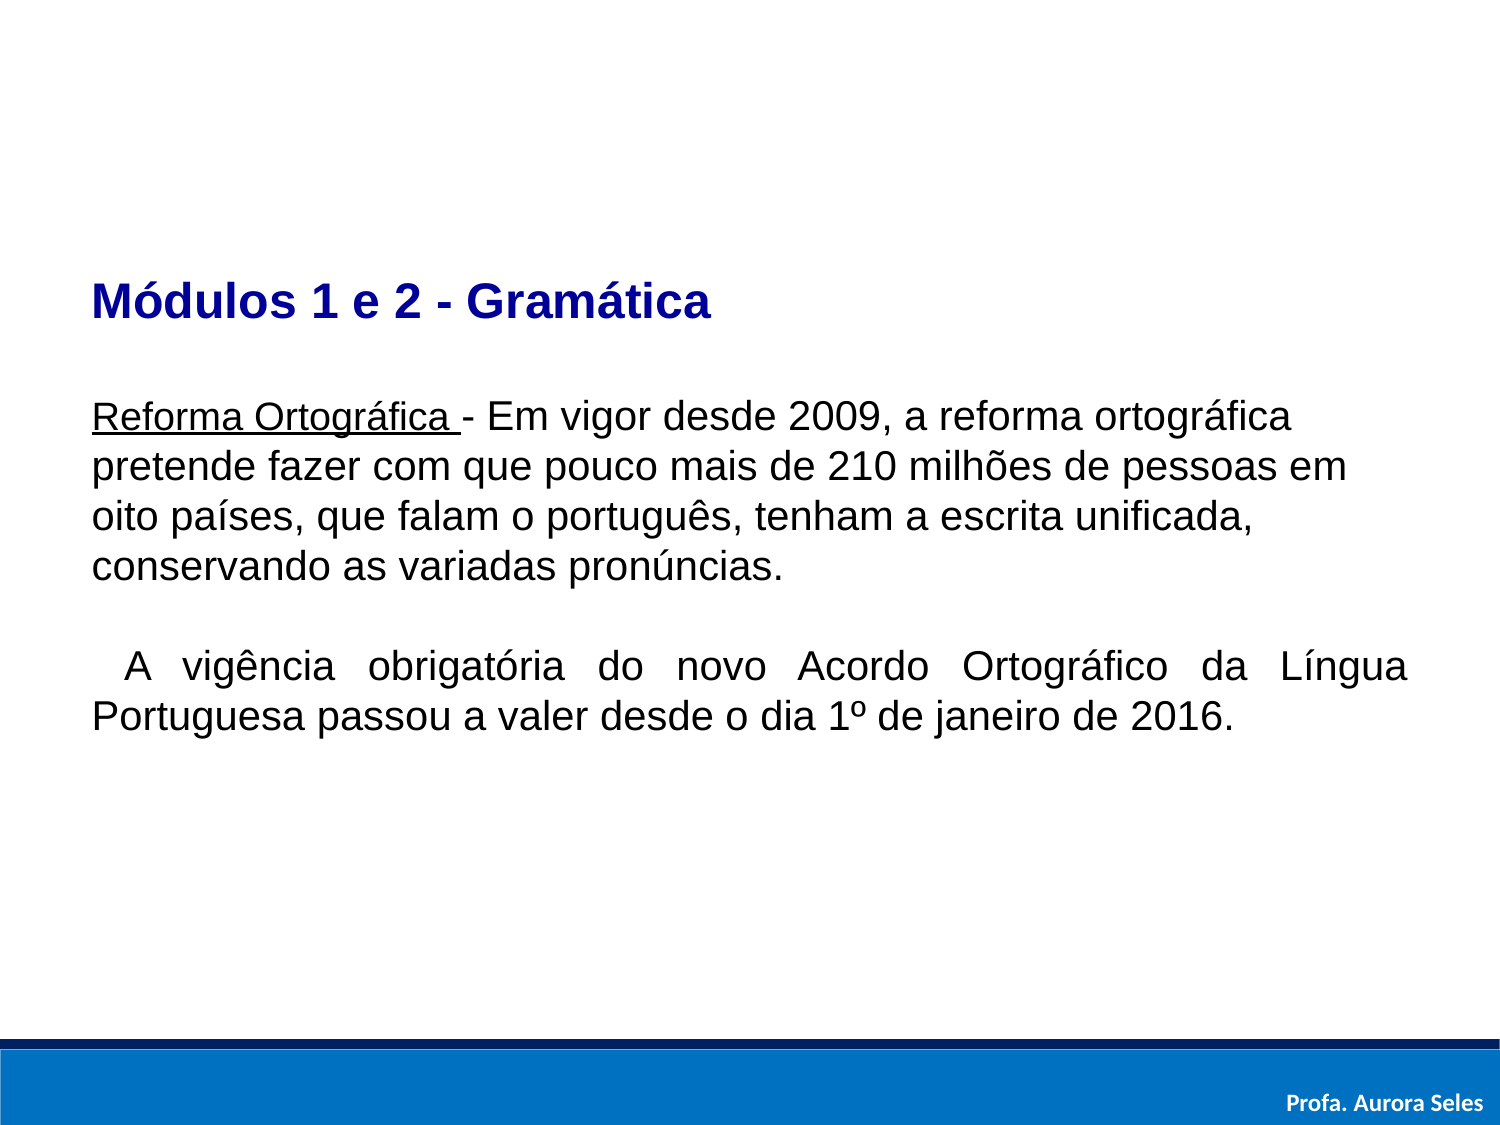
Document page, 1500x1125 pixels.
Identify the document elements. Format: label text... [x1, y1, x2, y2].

text_box Profa. Aurora Seles [1271, 1079, 1499, 1125]
text_box Módulos 1 e 2 - Gramática Reforma Ortográfica - Em vigor desde 2009, a reforma ortográfica pretende fazer com que pouco mais de 210 milhões de pessoas em oito países, que falam o português, tenham a escrita unificada, conservando as variadas pronúncias. A vigência obrigatória do novo Acordo Ortográfico da Língua Portuguesa passou a valer desde o dia 1º de janeiro de 2016. [76, 260, 1424, 736]
